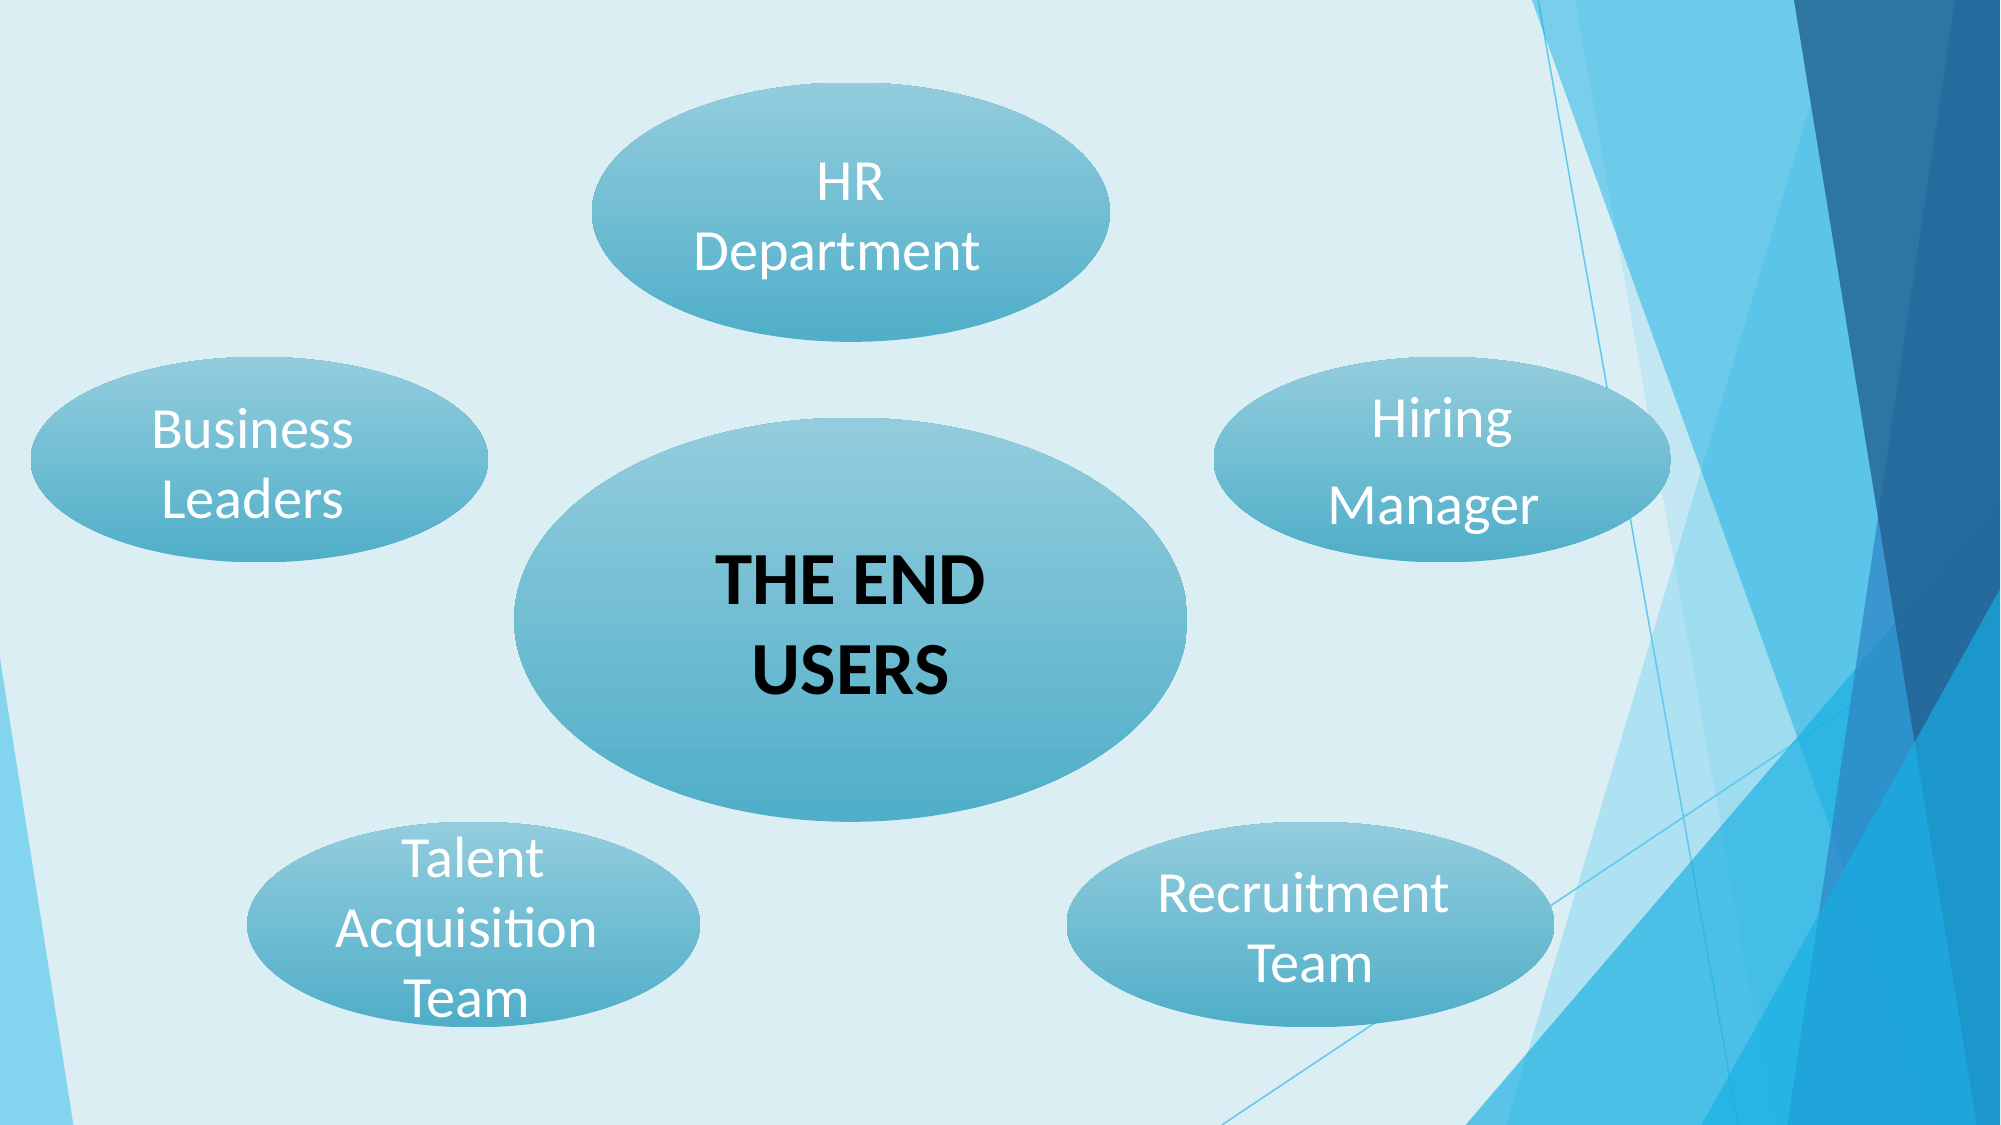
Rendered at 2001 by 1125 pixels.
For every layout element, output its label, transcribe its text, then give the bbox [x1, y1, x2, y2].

text_box THE END USERS [514, 417, 1188, 822]
text_box HR Department [591, 82, 1110, 342]
text_box Recruitment Team [1066, 821, 1555, 1028]
text_box Hiring Manager [1213, 356, 1672, 563]
text_box Business Leaders [30, 356, 489, 563]
text_box Talent Acquisition Team [247, 821, 700, 1028]
